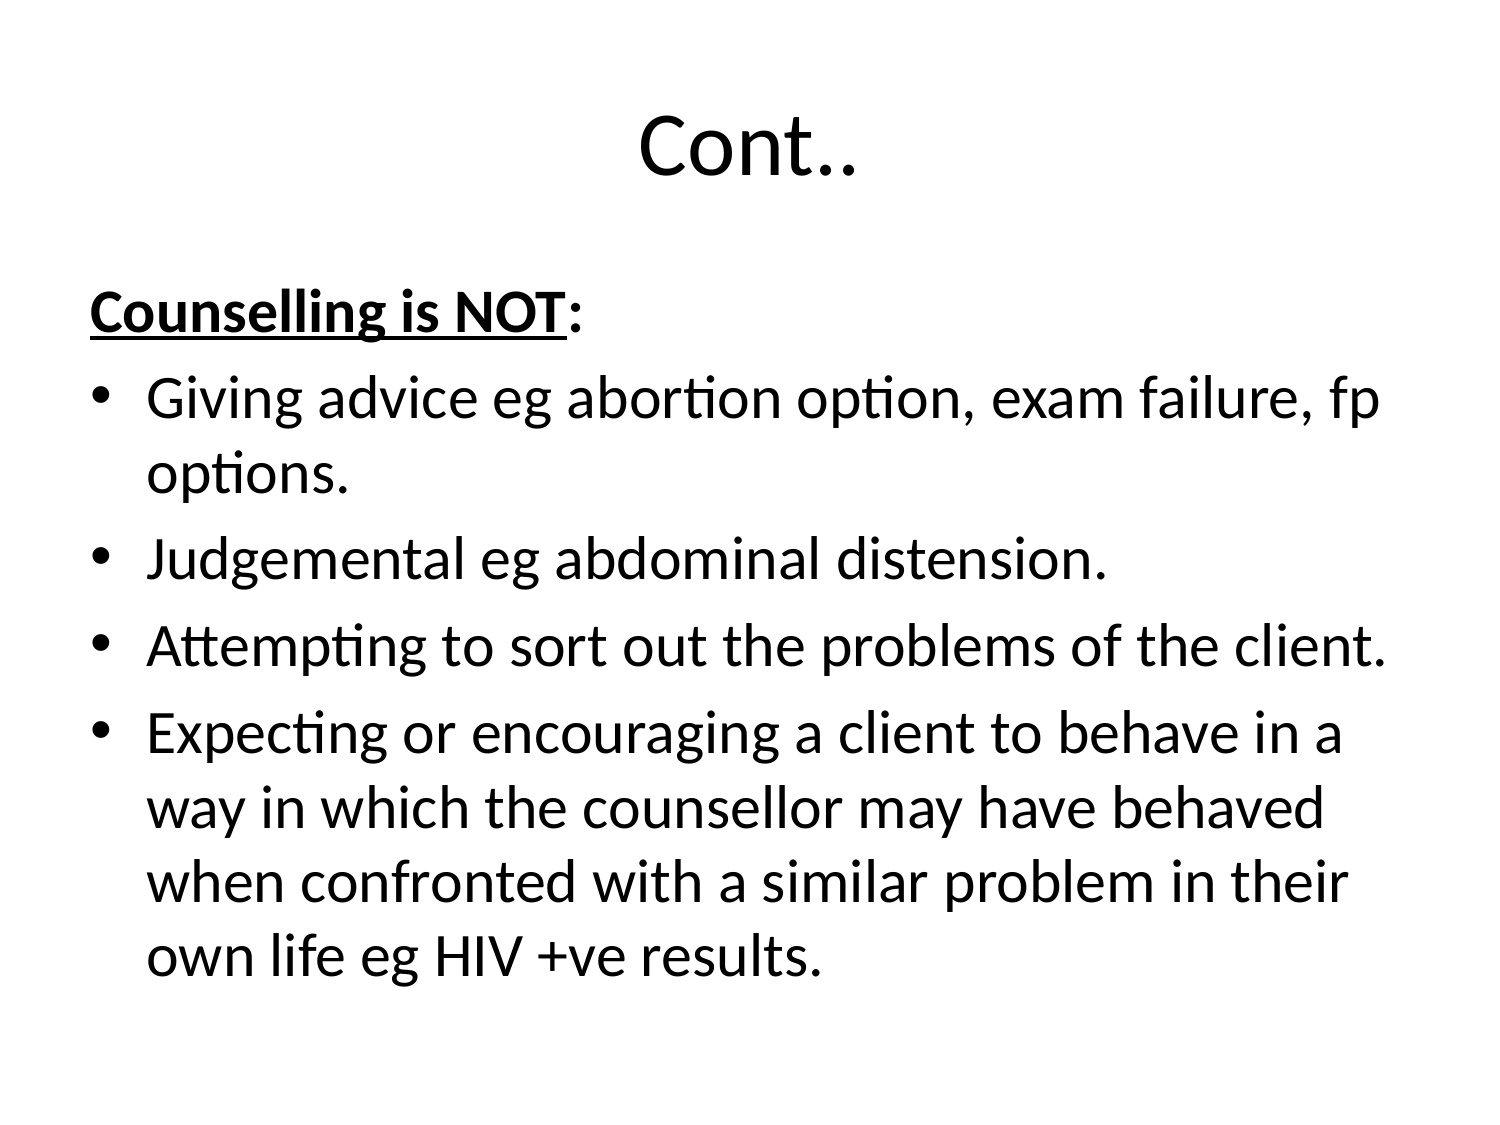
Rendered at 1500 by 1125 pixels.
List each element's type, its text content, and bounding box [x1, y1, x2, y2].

title Cont.. [75, 45, 1425, 233]
list Counselling is NOT: Giving advice eg abortion option, exam failure, fp options. Judgemental eg abdominal distension. Attempting to sort out the problems of the client. Expecting or encouraging a client to behave in a way in which the counsellor may have behaved when confronted with a similar problem in their own life eg HIV +ve results. [75, 262, 1425, 1005]
